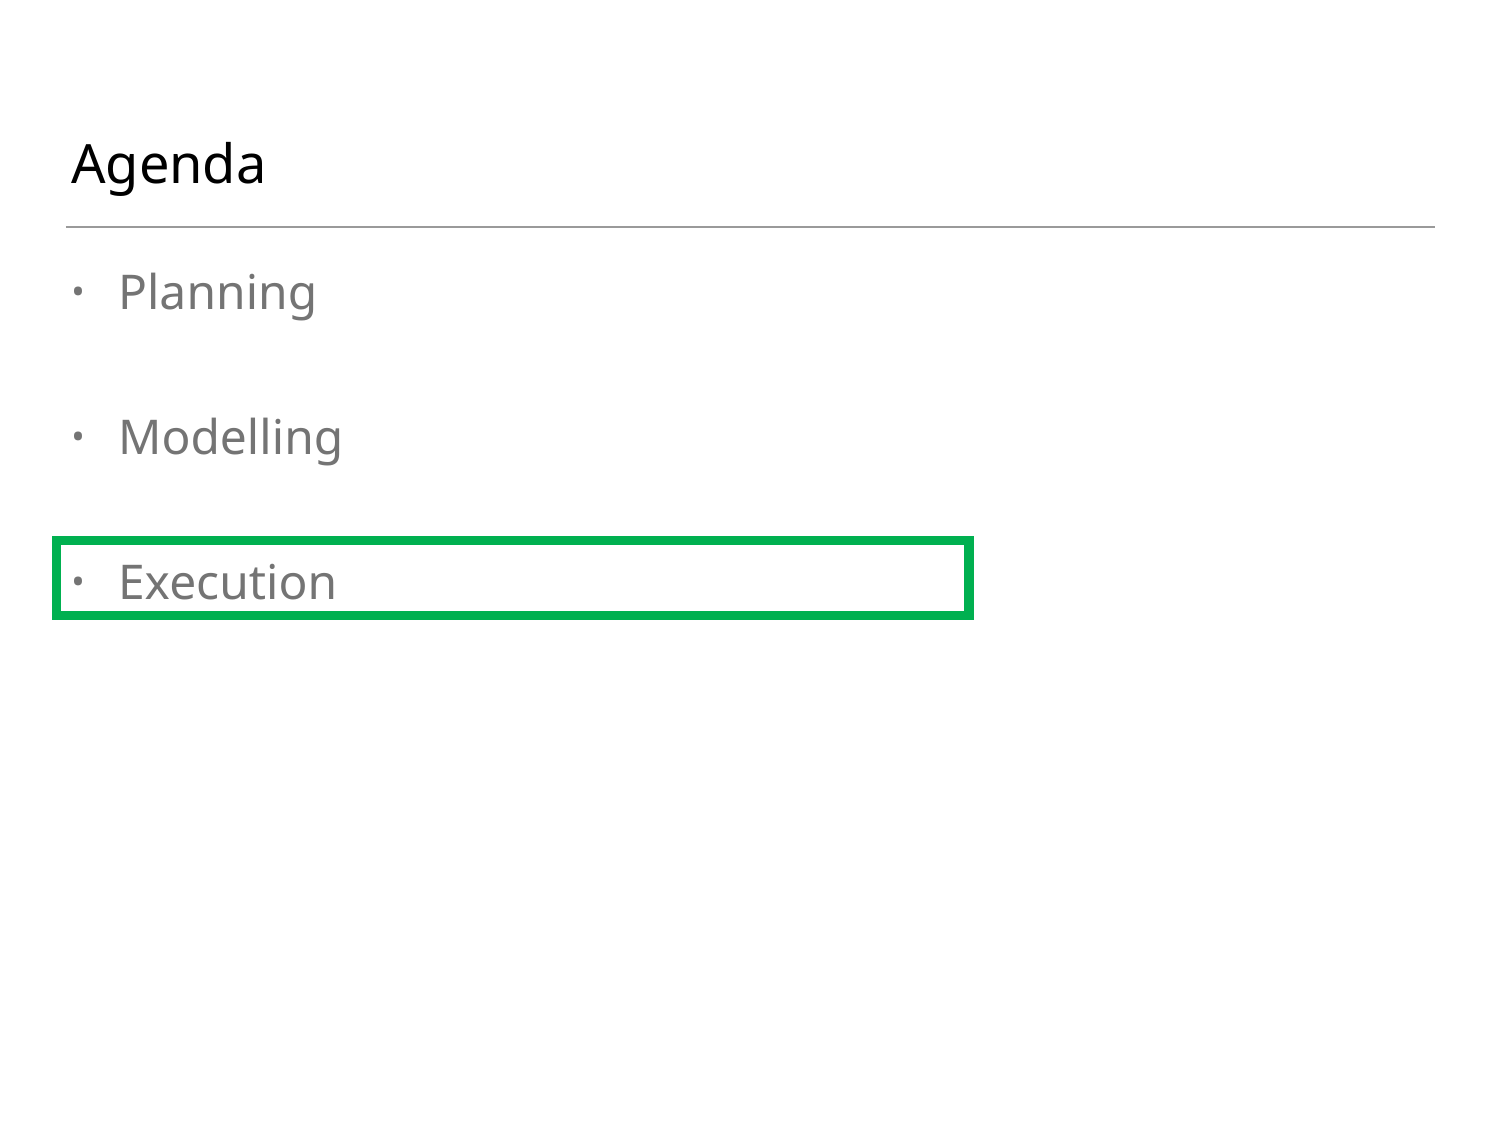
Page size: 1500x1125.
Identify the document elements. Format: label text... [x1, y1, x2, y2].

title Agenda [65, 37, 1435, 200]
list Planning Modelling Execution [65, 255, 1435, 1026]
text_box [56, 540, 970, 616]
